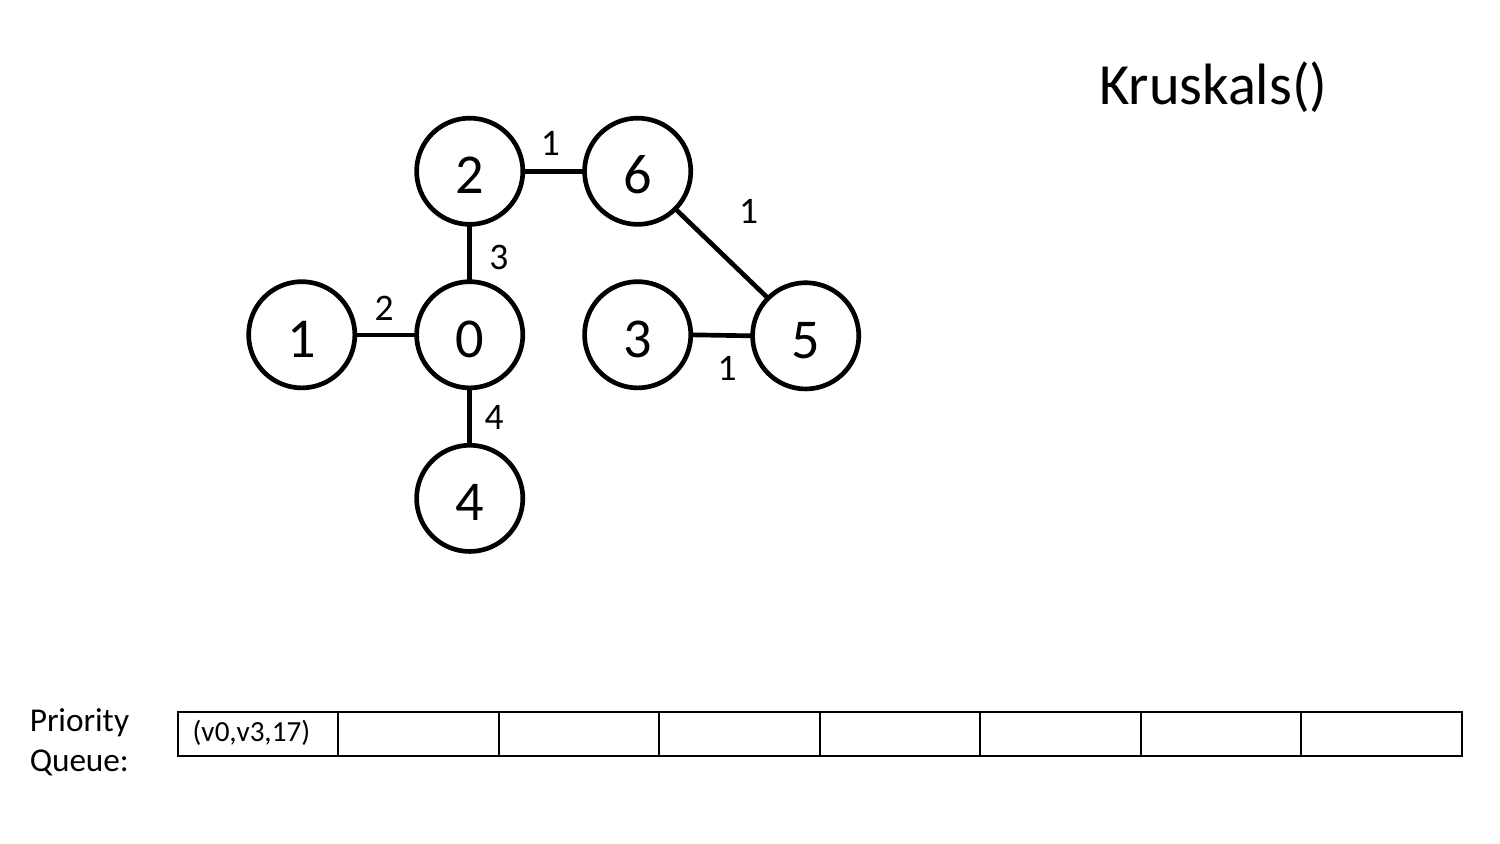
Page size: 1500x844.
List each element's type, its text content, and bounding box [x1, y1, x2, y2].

text_box 1 [247, 280, 356, 389]
text_box 6 [583, 117, 692, 226]
text_box 4 [469, 384, 514, 445]
table_header [660, 713, 819, 755]
text_box 5 [751, 281, 860, 390]
table_header (v0,v3,17) [244, 713, 337, 755]
text_box 4 [415, 444, 524, 553]
table_header [500, 713, 658, 755]
text_box 2 [415, 117, 524, 226]
text_box Kruskals() [1085, 38, 1483, 124]
text_box 3 [583, 280, 692, 389]
table_header [981, 713, 1140, 755]
text_box Priority Queue: [15, 690, 244, 786]
table_header [821, 713, 979, 755]
text_box 2 [359, 275, 404, 334]
text_box 0 [415, 280, 524, 386]
table_header [339, 713, 498, 755]
text_box 1 [702, 336, 747, 396]
text_box 3 [474, 224, 519, 284]
table_header [1302, 713, 1461, 755]
text_box 1 [724, 178, 769, 208]
text_box 1 [526, 110, 570, 171]
text_box [452, 343, 484, 405]
table_header [1142, 713, 1300, 755]
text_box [675, 208, 769, 299]
